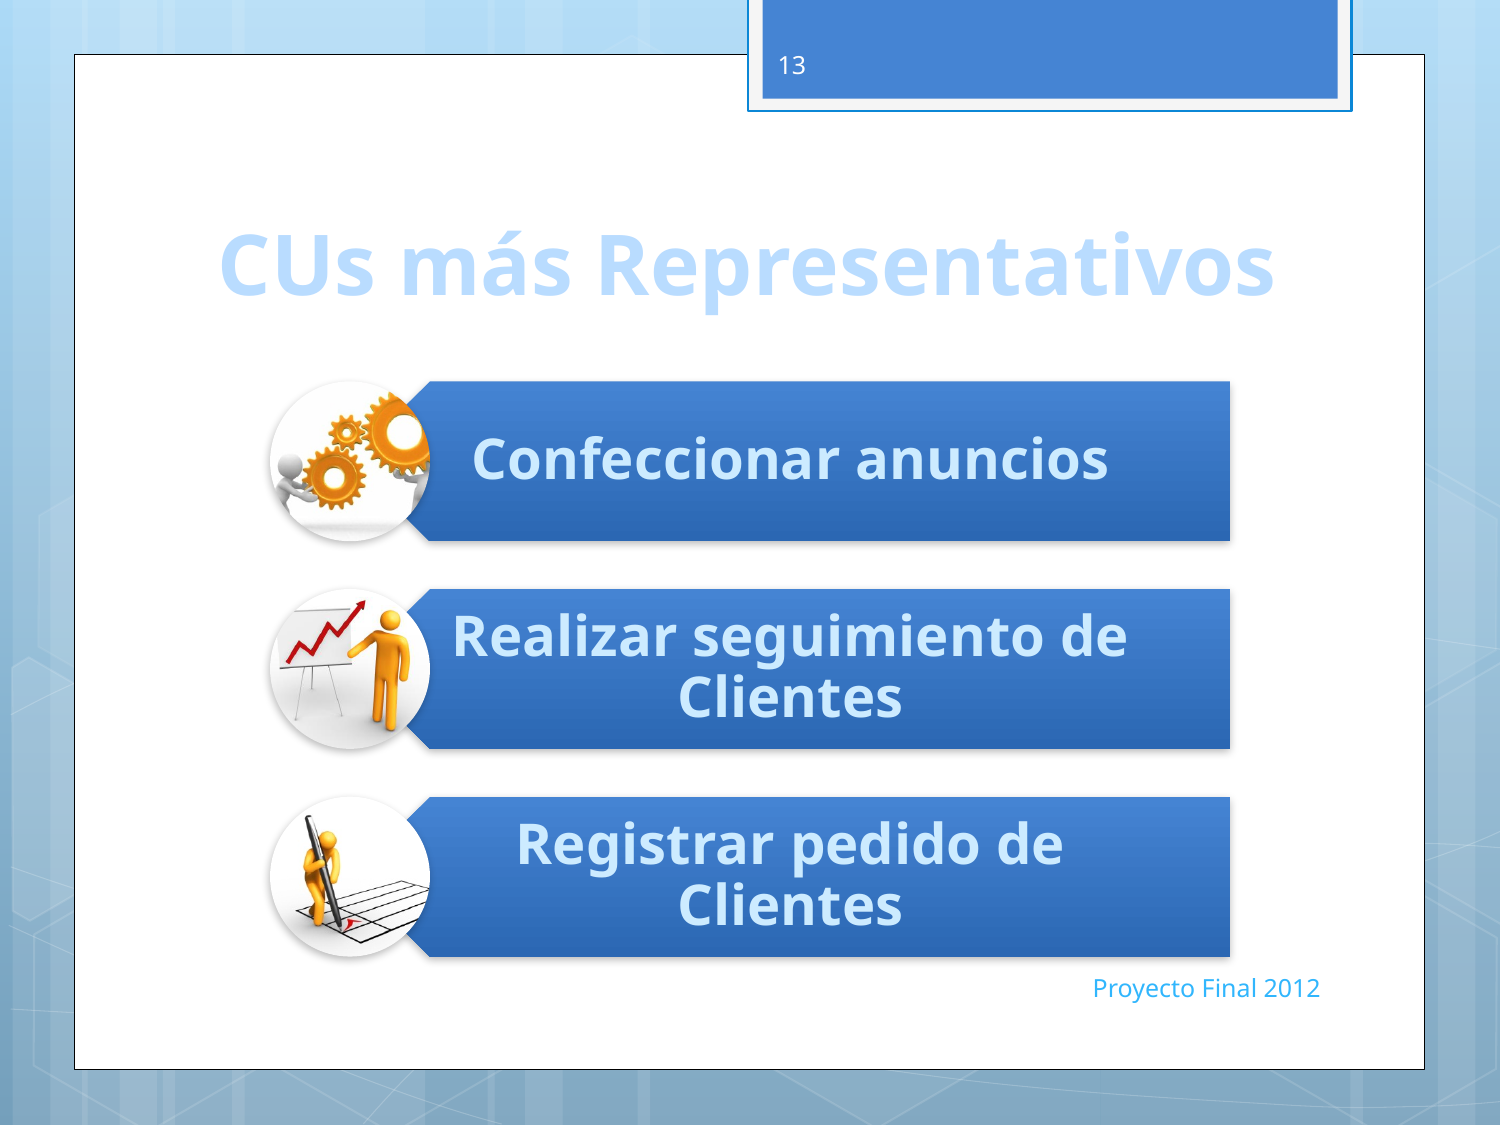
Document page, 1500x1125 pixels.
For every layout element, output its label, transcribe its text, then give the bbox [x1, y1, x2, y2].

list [88, 380, 1412, 958]
footer Proyecto Final 2012 [761, 967, 1336, 1020]
title CUs más Representativos [171, 168, 1324, 357]
slide_number 13 [762, 36, 982, 97]
